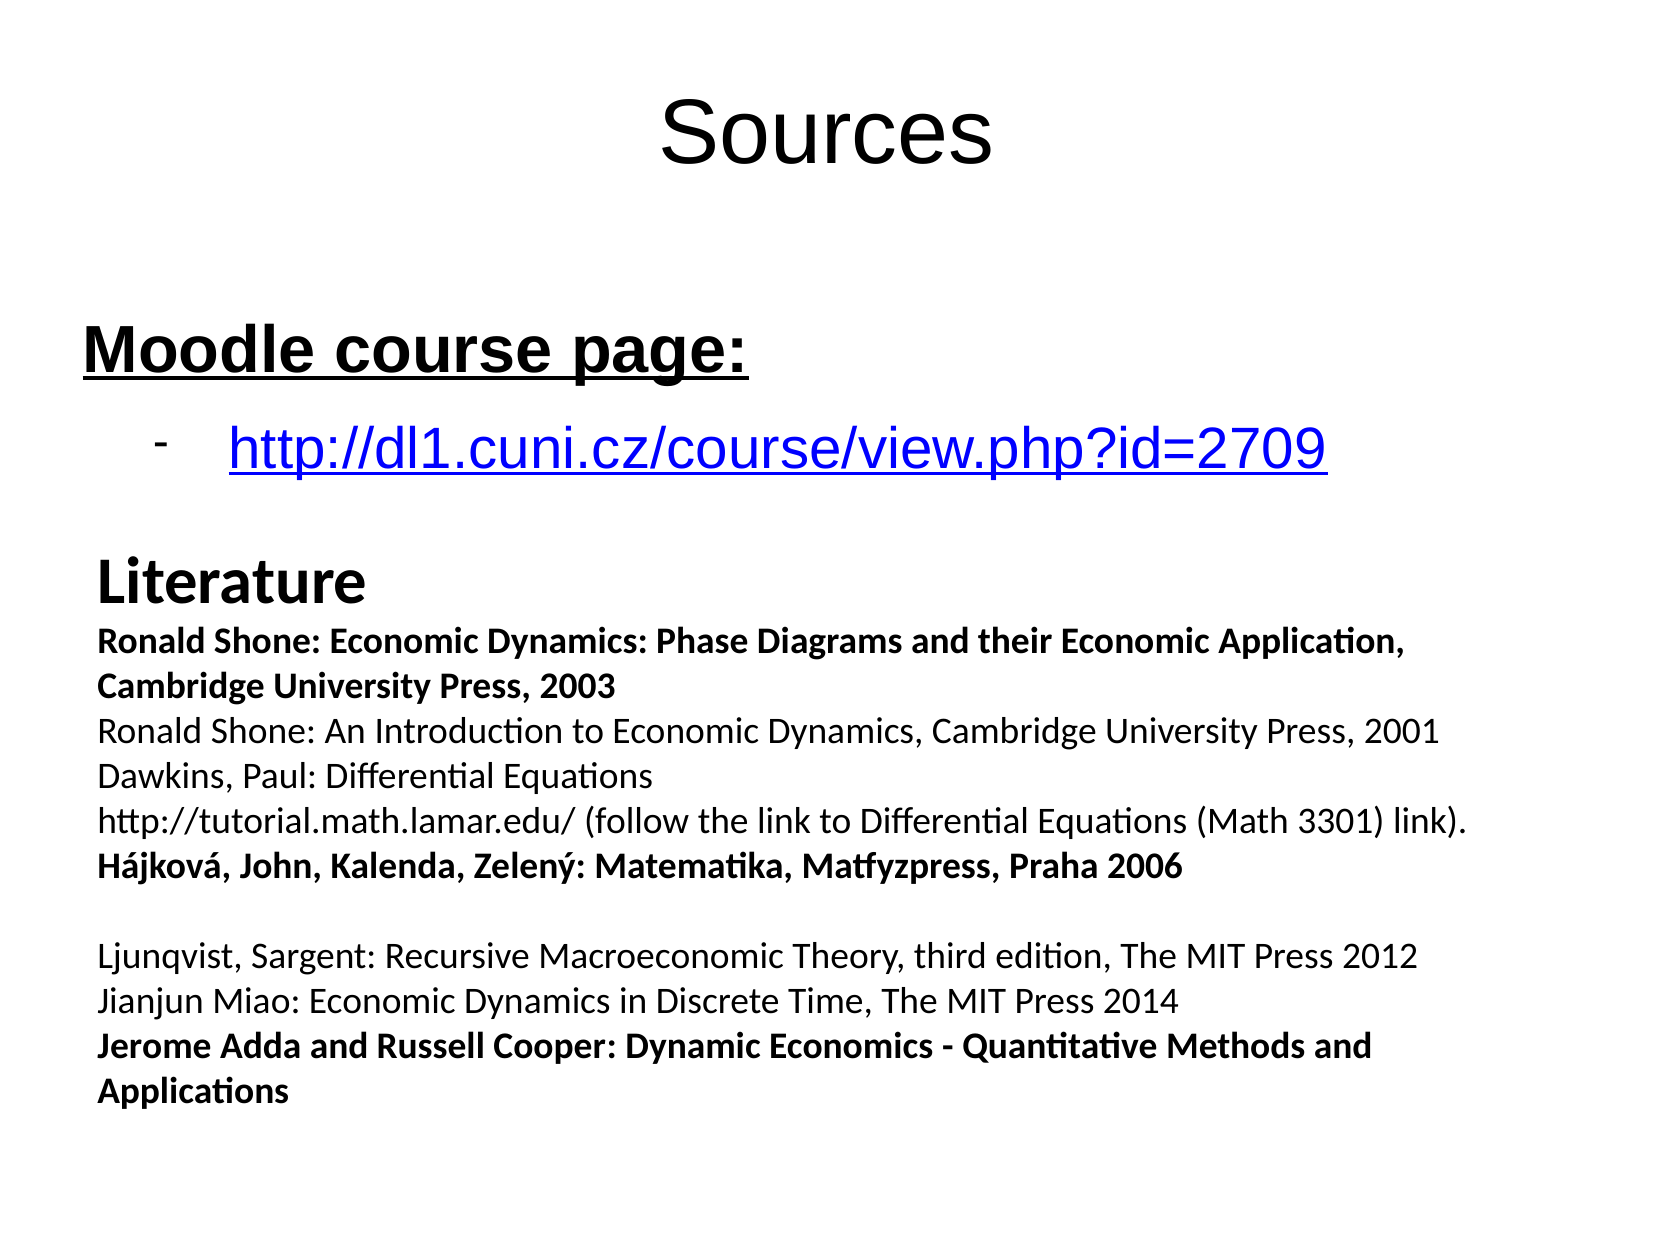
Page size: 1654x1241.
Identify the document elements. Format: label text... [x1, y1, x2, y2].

text_box Sources [0, 0, 1654, 266]
text_box Literature Ronald Shone: Economic Dynamics: Phase Diagrams and their Economic Application, Cambridge University Press, 2003 Ronald Shone: An Introduction to Economic Dynamics, Cambridge University Press, 2001 Dawkins, Paul: Differential Equations http://tutorial.math.lamar.edu/ (follow the link to Differential Equations (Math 3301) link). Hájková, John, Kalenda, Zelený: Matematika, Matfyzpress, Praha 2006 Ljunqvist, Sargent: Recursive Macroeconomic Theory, third edition, The MIT Press 2012 Jianjun Miao: Economic Dynamics in Discrete Time, The MIT Press 2014 Jerome Adda and Russell Cooper: Dynamic Economics - Quantitative Methods and Applications [82, 529, 1536, 1119]
list Moodle course page: http://dl1.cuni.cz/course/view.php?id=2709 [82, 312, 1571, 1018]
